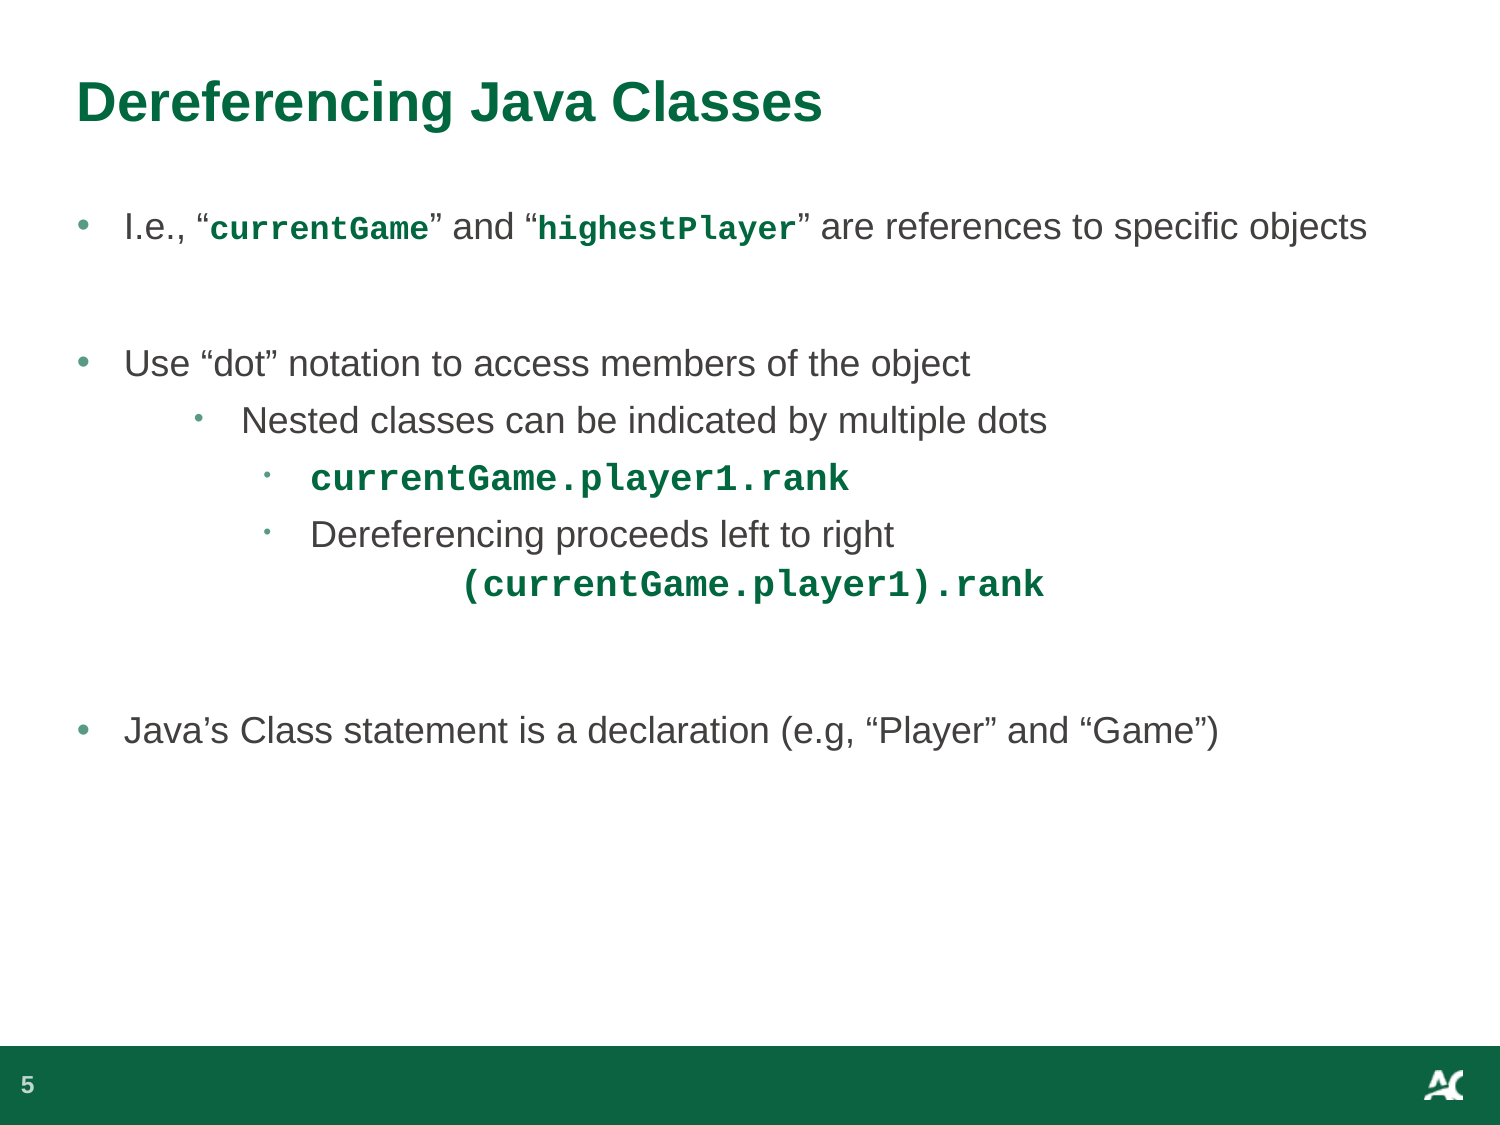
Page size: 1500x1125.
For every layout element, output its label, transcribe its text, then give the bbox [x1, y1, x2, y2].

list I.e., “currentGame” and “highestPlayer” are references to specific objects Use “dot” notation to access members of the object Nested classes can be indicated by multiple dots currentGame.player1.rank Dereferencing proceeds left to right (currentGame.player1).rank Java’s Class statement is a declaration (e.g, “Player” and “Game”) [76, 197, 1433, 962]
slide_number 5 [20, 1057, 77, 1111]
title Dereferencing Java Classes [76, 78, 1141, 197]
